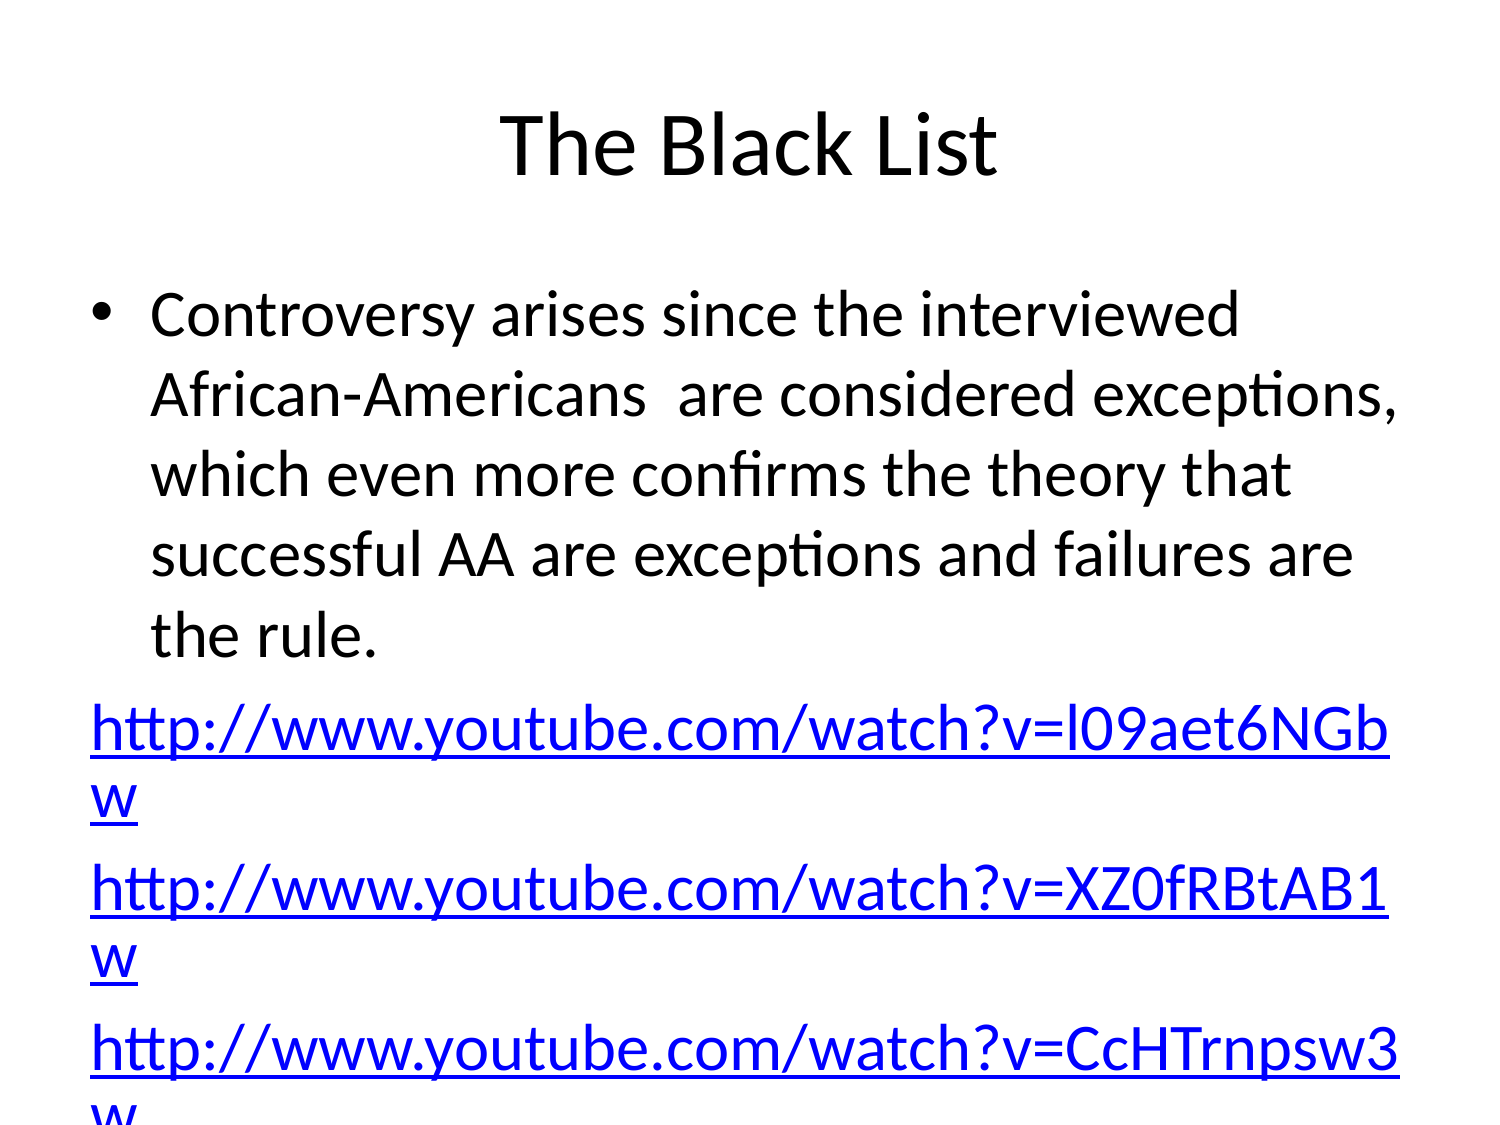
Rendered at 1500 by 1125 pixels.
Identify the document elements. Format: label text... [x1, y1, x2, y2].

title The Black List [75, 45, 1425, 233]
list Controversy arises since the interviewed African-Americans are considered exceptions, which even more confirms the theory that successful AA are exceptions and failures are the rule. http://www.youtube.com/watch?v=l09aet6NGbw http://www.youtube.com/watch?v=XZ0fRBtAB1w http://www.youtube.com/watch?v=CcHTrnpsw3w [75, 262, 1425, 1005]
